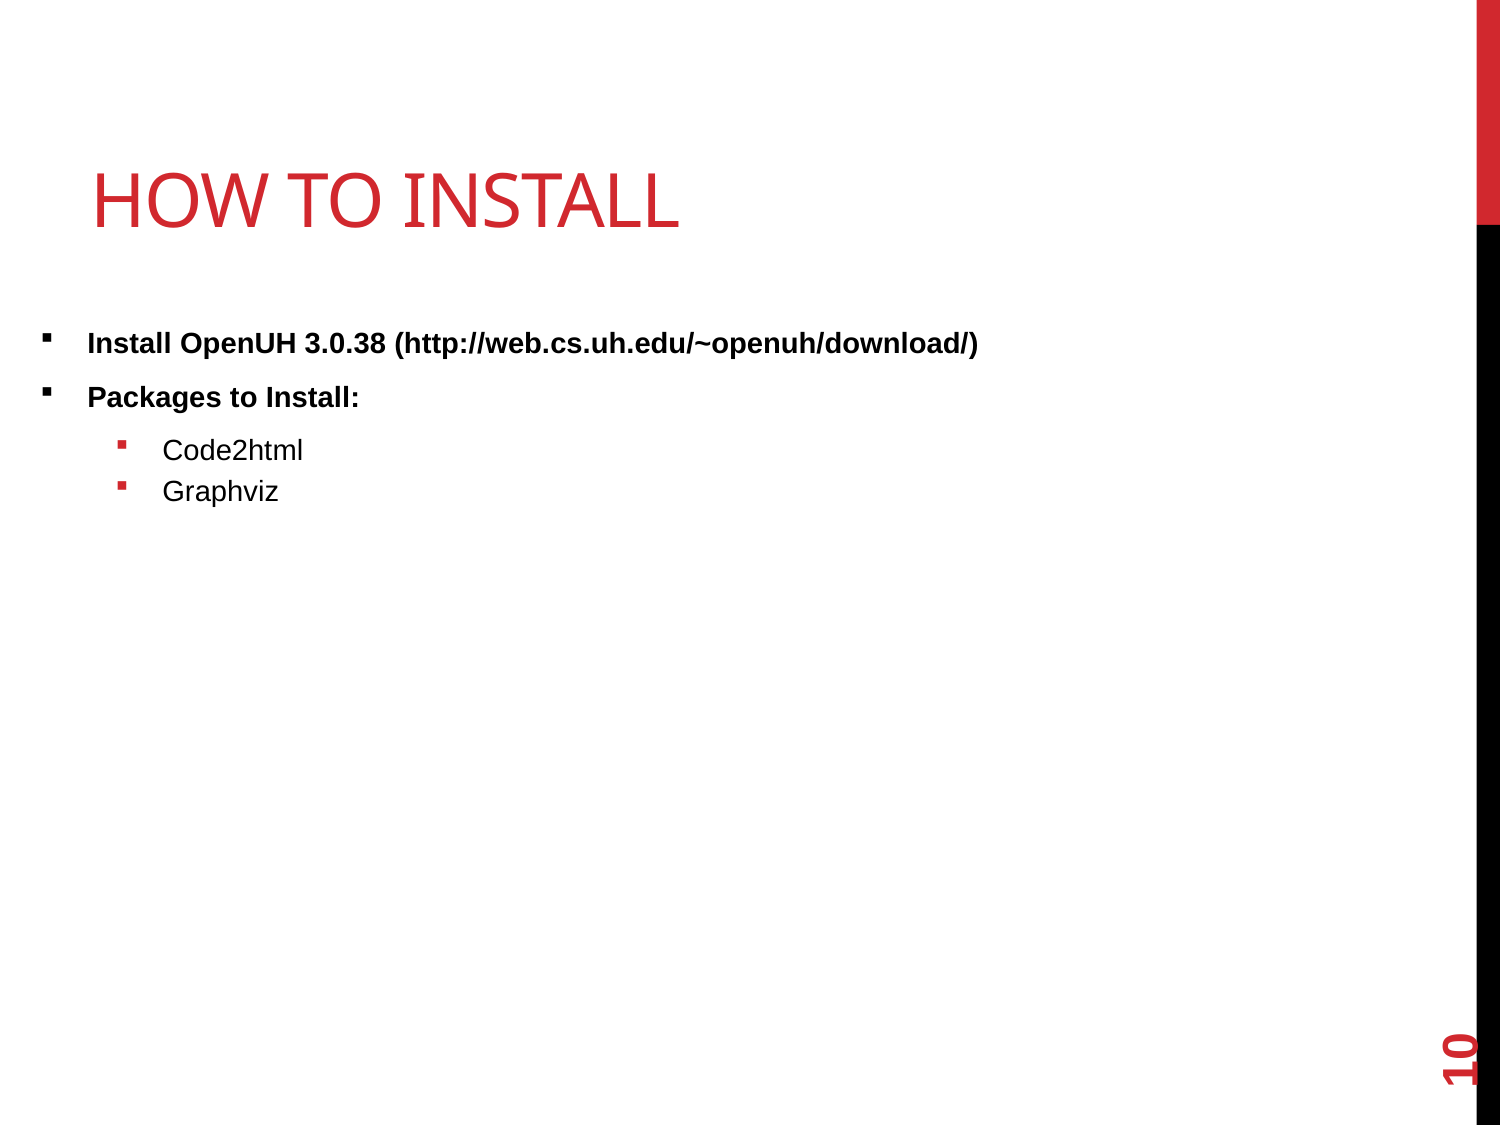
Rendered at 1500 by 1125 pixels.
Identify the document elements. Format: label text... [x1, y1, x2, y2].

title How to install [75, 25, 1025, 250]
slide_number 10 [1427, 887, 1488, 1104]
list Install OpenUH 3.0.38 (http://web.cs.uh.edu/~openuh/download/) Packages to Install: Code2html Graphviz [25, 317, 1376, 1061]
